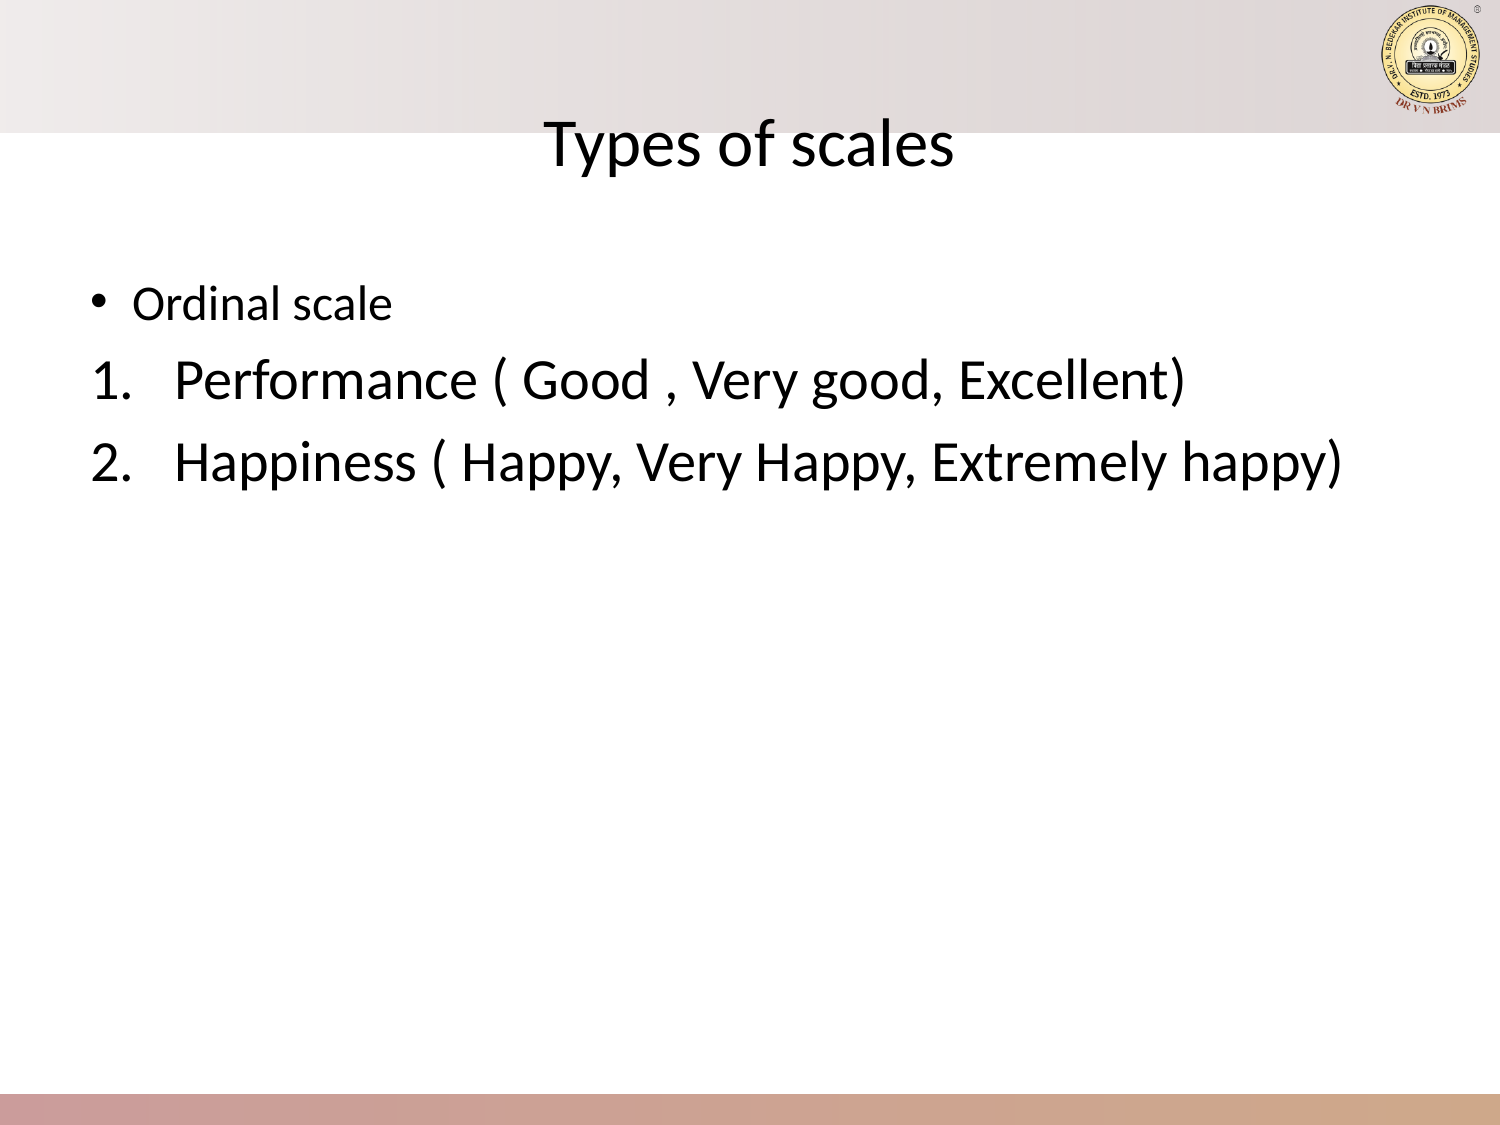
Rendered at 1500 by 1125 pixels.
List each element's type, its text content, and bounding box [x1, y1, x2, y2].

picture [1381, 5, 1481, 114]
list Ordinal scale Performance ( Good , Very good, Excellent) Happiness ( Happy, Very Happy, Extremely happy) [75, 262, 1425, 1005]
title Types of scales [75, 45, 1425, 233]
